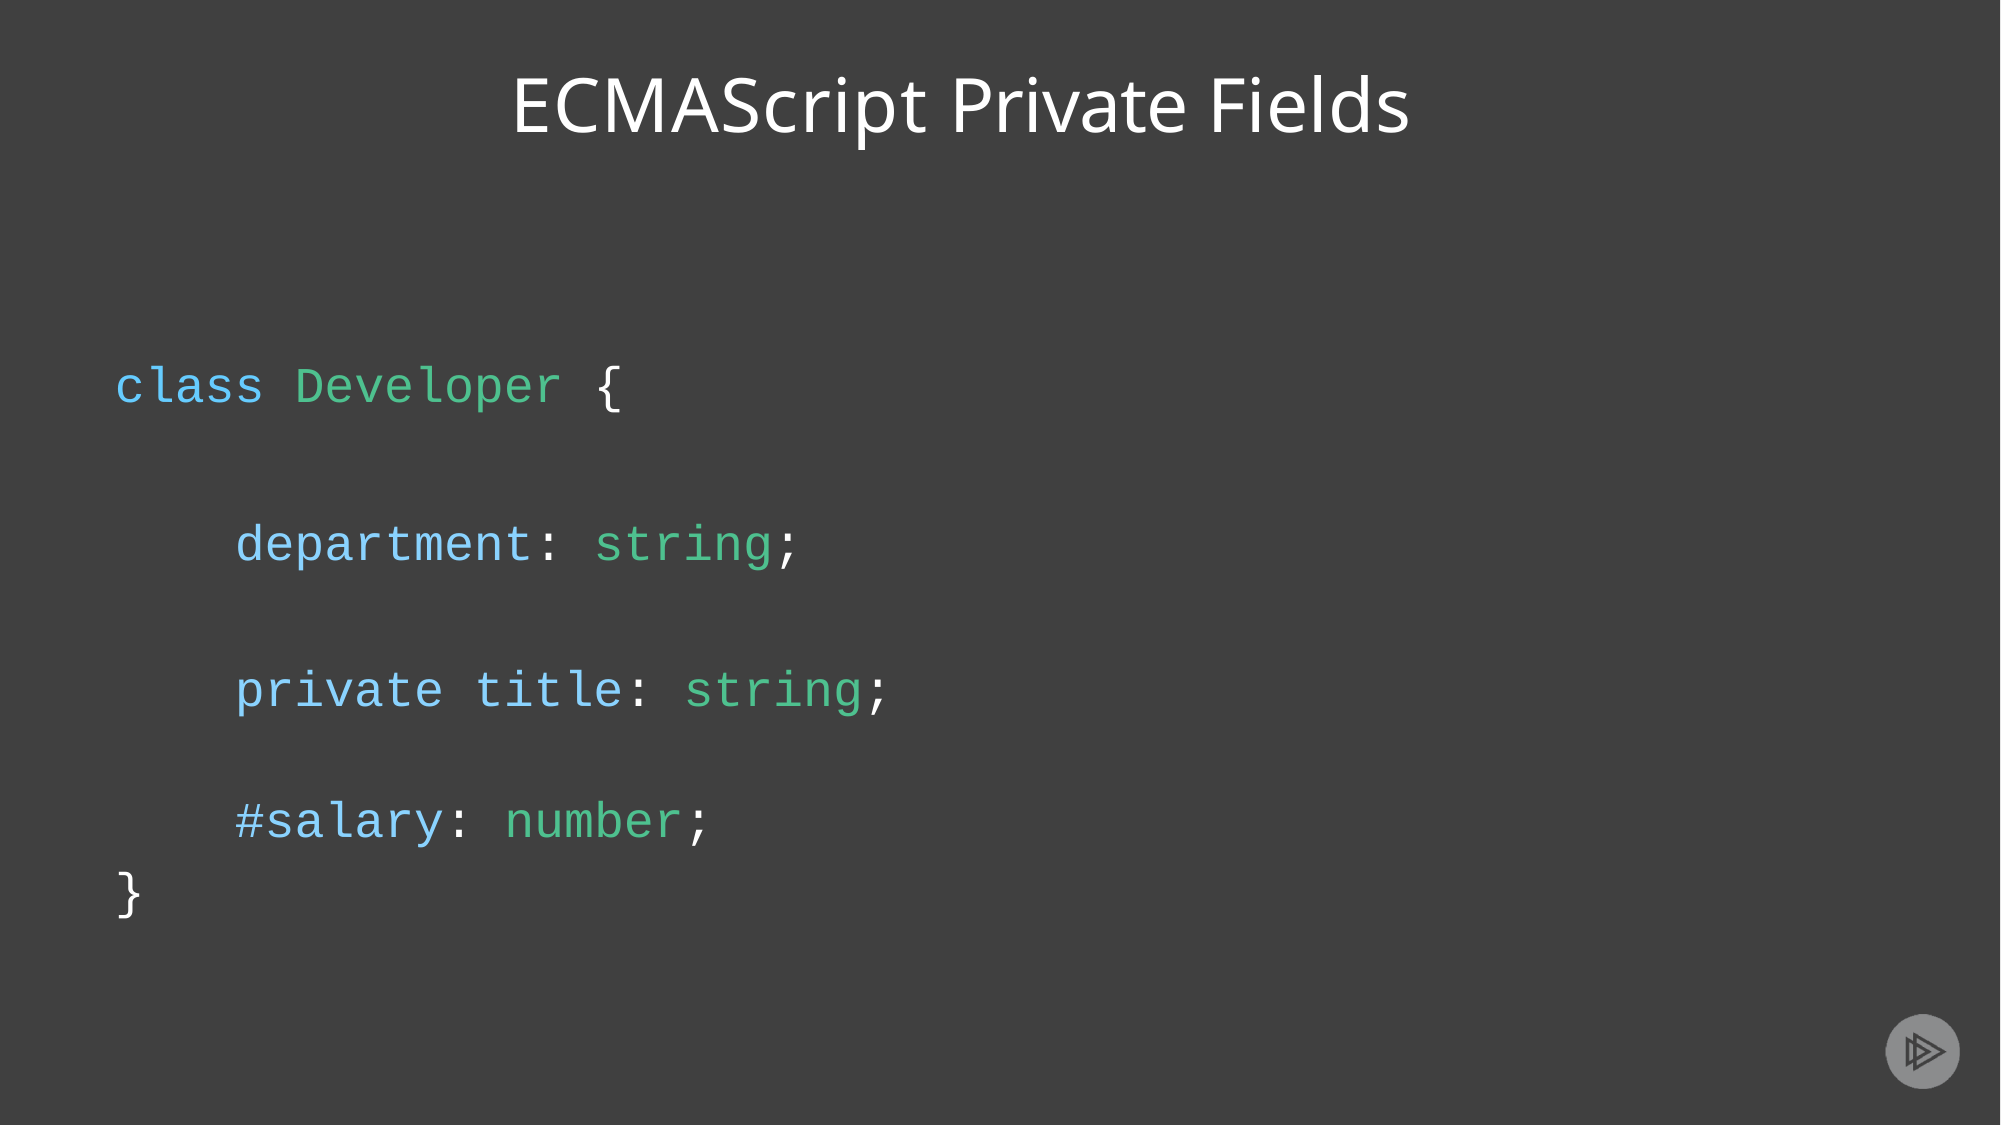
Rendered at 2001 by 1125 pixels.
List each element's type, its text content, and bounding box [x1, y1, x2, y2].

text_box } [112, 853, 148, 919]
picture [1885, 1014, 1960, 1089]
title ECMAScript Private Fields [507, 55, 1478, 246]
text_box number; [502, 782, 717, 848]
text_box class Developer { department: string; private title: string; [112, 349, 896, 717]
text_box #salary: [232, 782, 477, 848]
